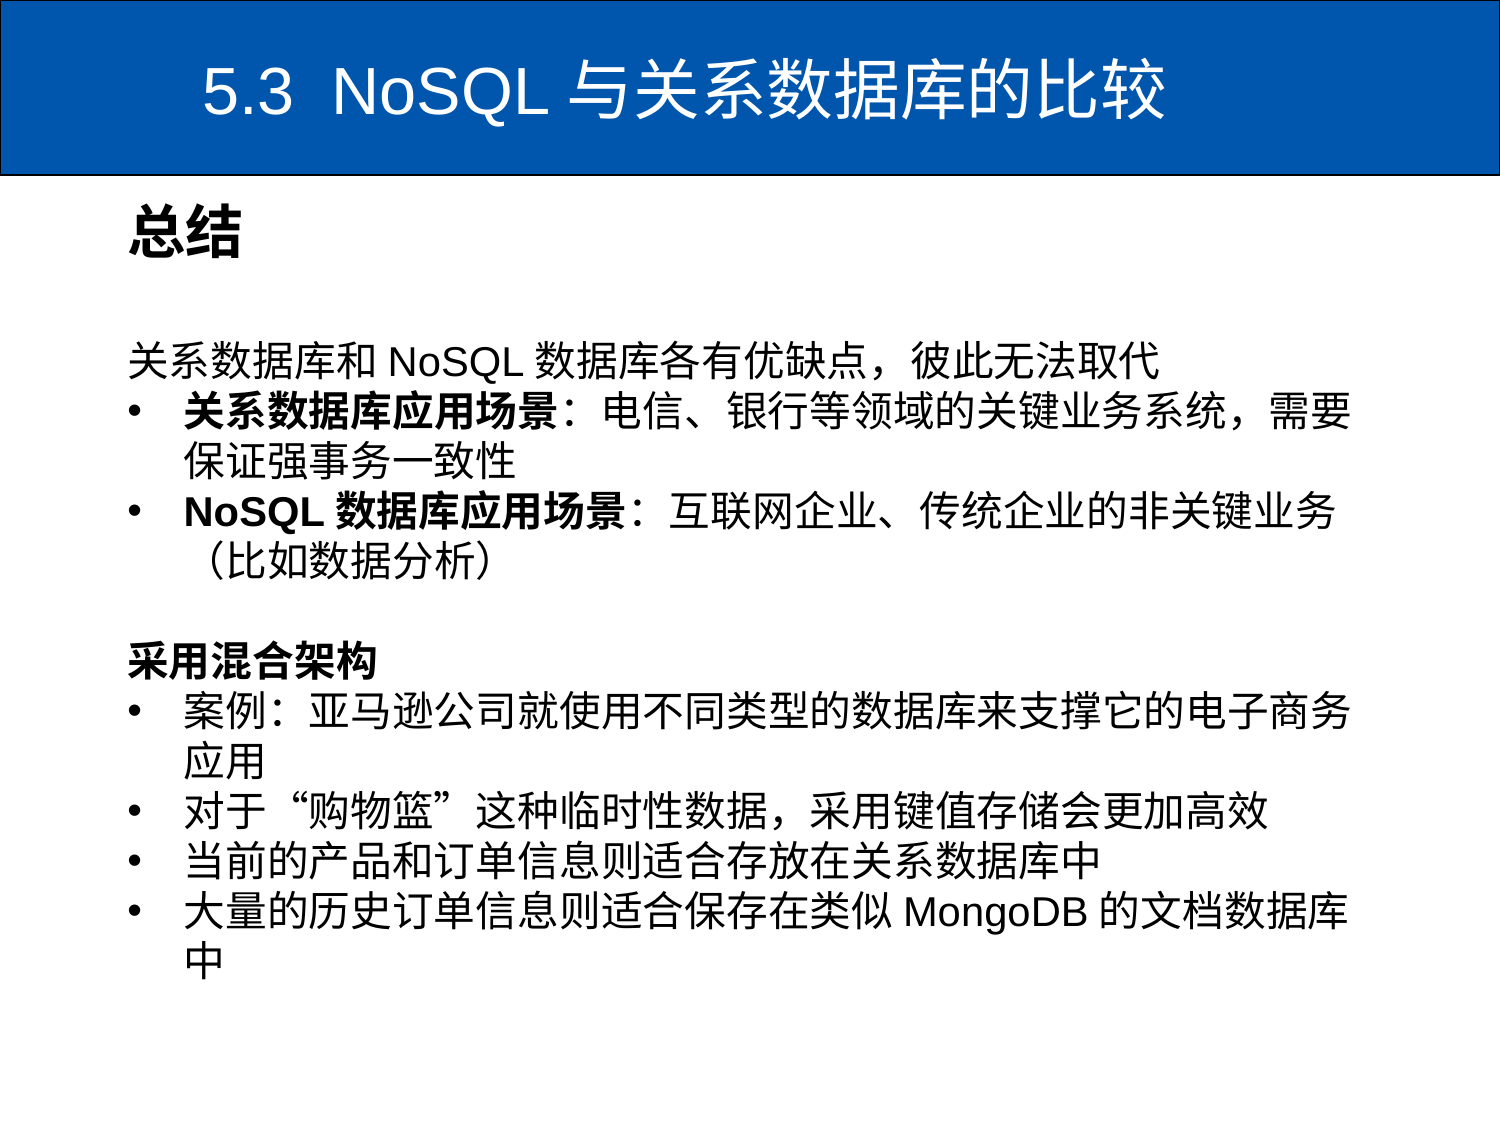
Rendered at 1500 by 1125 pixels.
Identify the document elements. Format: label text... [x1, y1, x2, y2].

title 5.3 NoSQL与关系数据库的比较 [187, 12, 1500, 163]
text_box 总结 关系数据库和NoSQL数据库各有优缺点，彼此无法取代 关系数据库应用场景：电信、银行等领域的关键业务系统，需要保证强事务一致性 NoSQL数据库应用场景：互联网企业、传统企业的非关键业务（比如数据分析） 采用混合架构 案例：亚马逊公司就使用不同类型的数据库来支撑它的电子商务应用 对于“购物篮”这种临时性数据，采用键值存储会更加高效 当前的产品和订单信息则适合存放在关系数据库中 大量的历史订单信息则适合保存在类似MongoDB的文档数据库中 [112, 187, 1400, 993]
